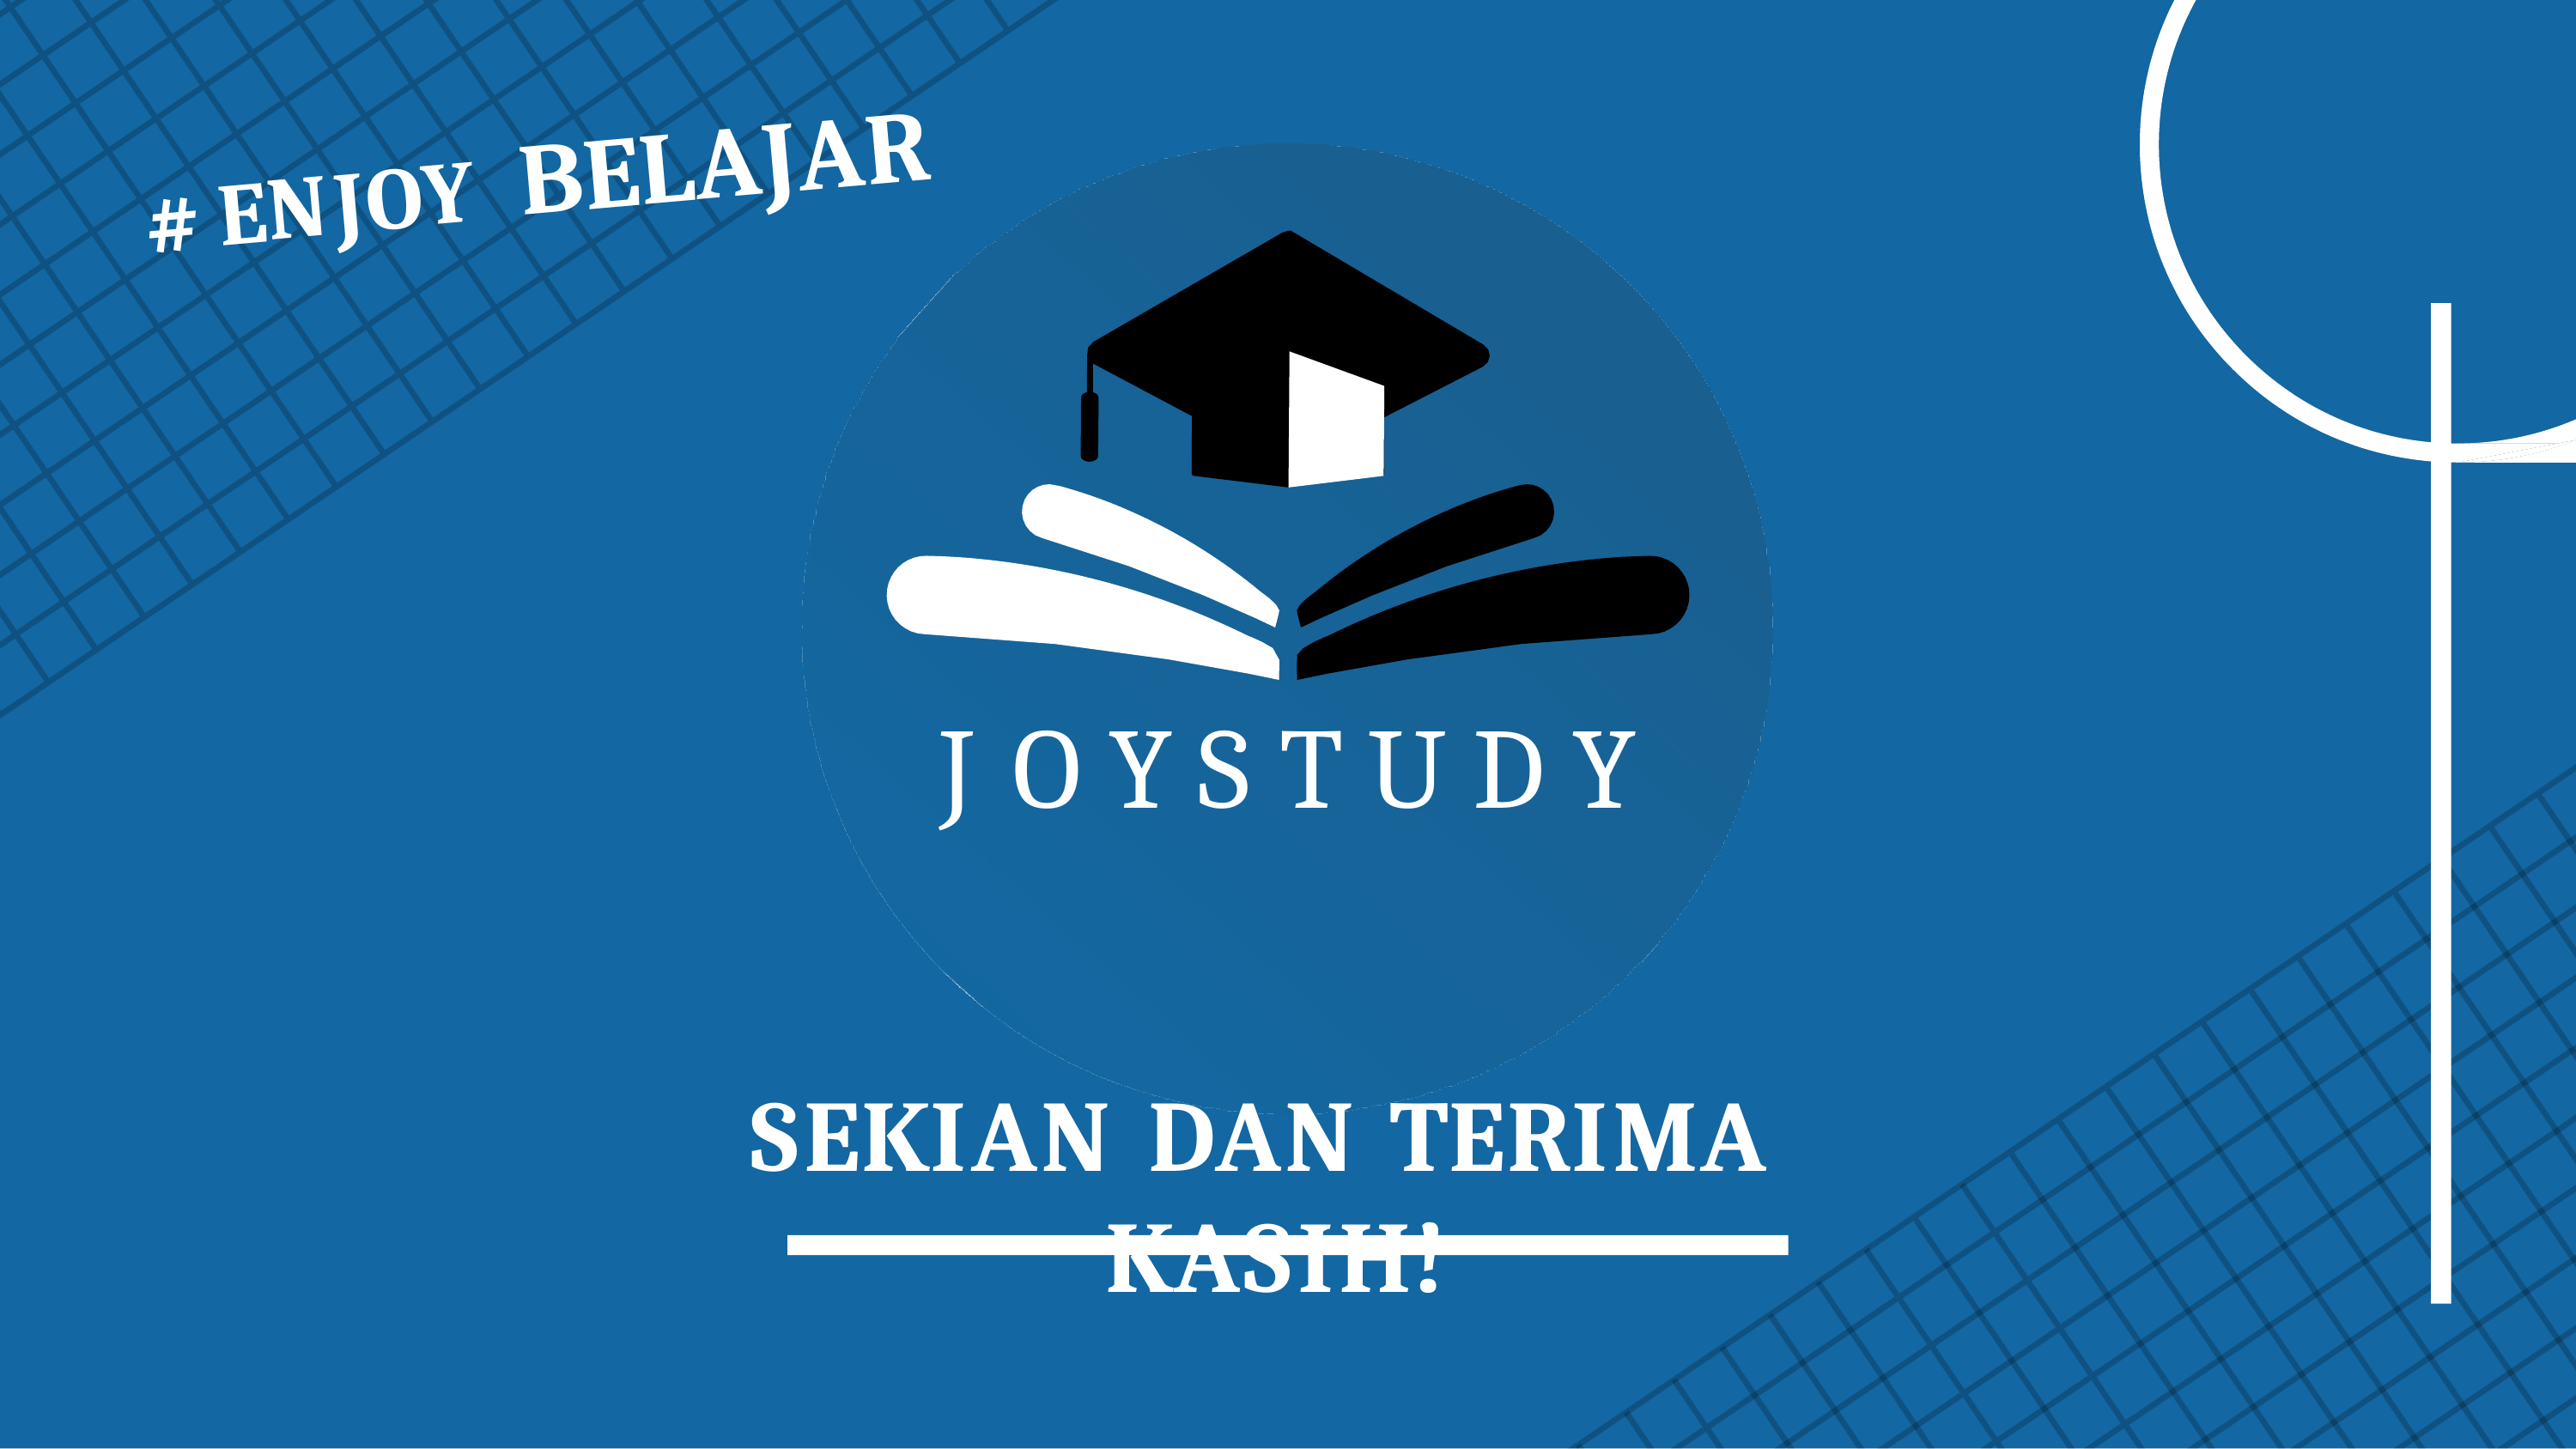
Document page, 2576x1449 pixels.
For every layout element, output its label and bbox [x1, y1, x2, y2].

text_box [886, 230, 1690, 681]
text_box [0, 0, 2576, 1449]
